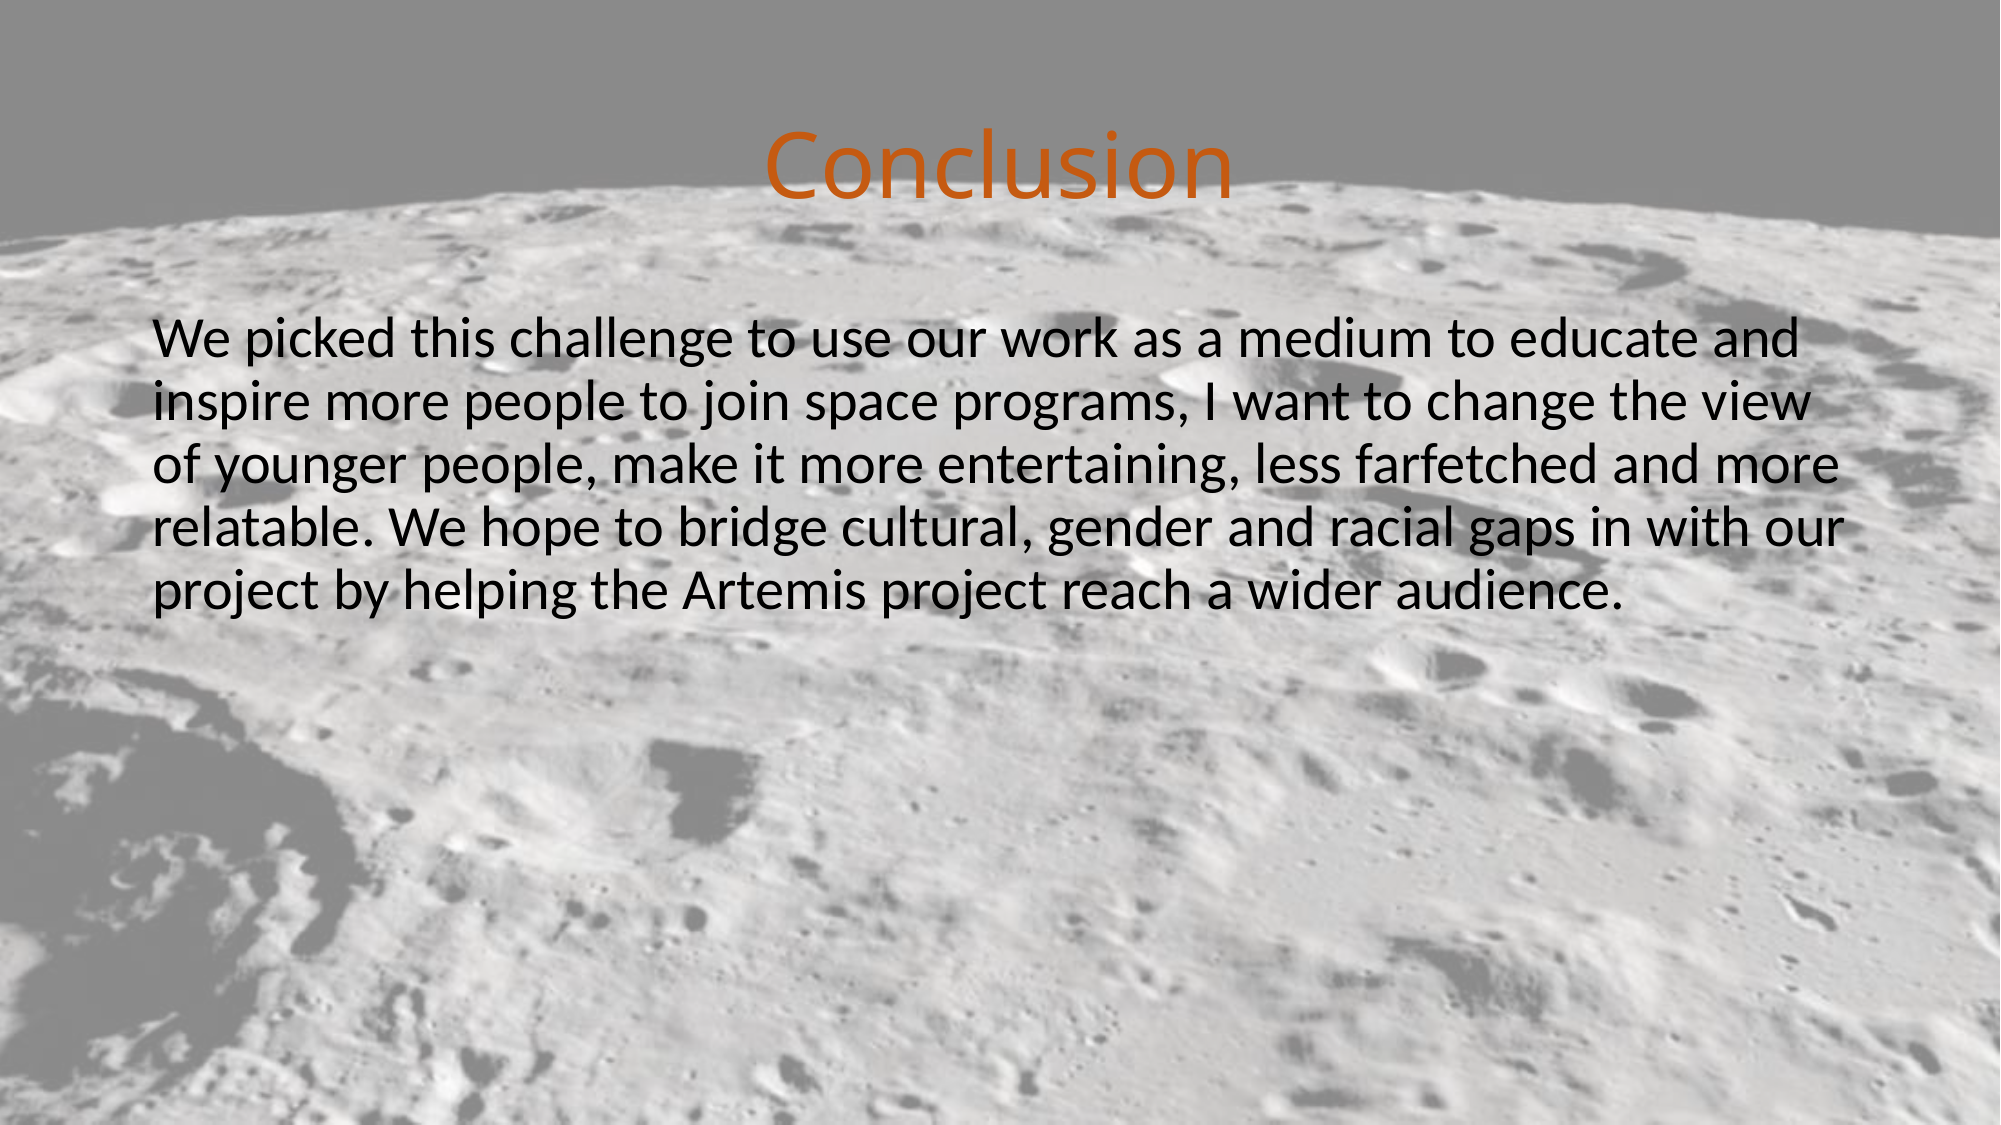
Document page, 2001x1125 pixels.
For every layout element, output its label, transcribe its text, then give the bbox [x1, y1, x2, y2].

list We picked this challenge to use our work as a medium to educate and inspire more people to join space programs, I want to change the view of younger people, make it more entertaining, less farfetched and more relatable. We hope to bridge cultural, gender and racial gaps in with our project by helping the Artemis project reach a wider audience. [137, 299, 1863, 1014]
title Conclusion [137, 59, 1863, 278]
